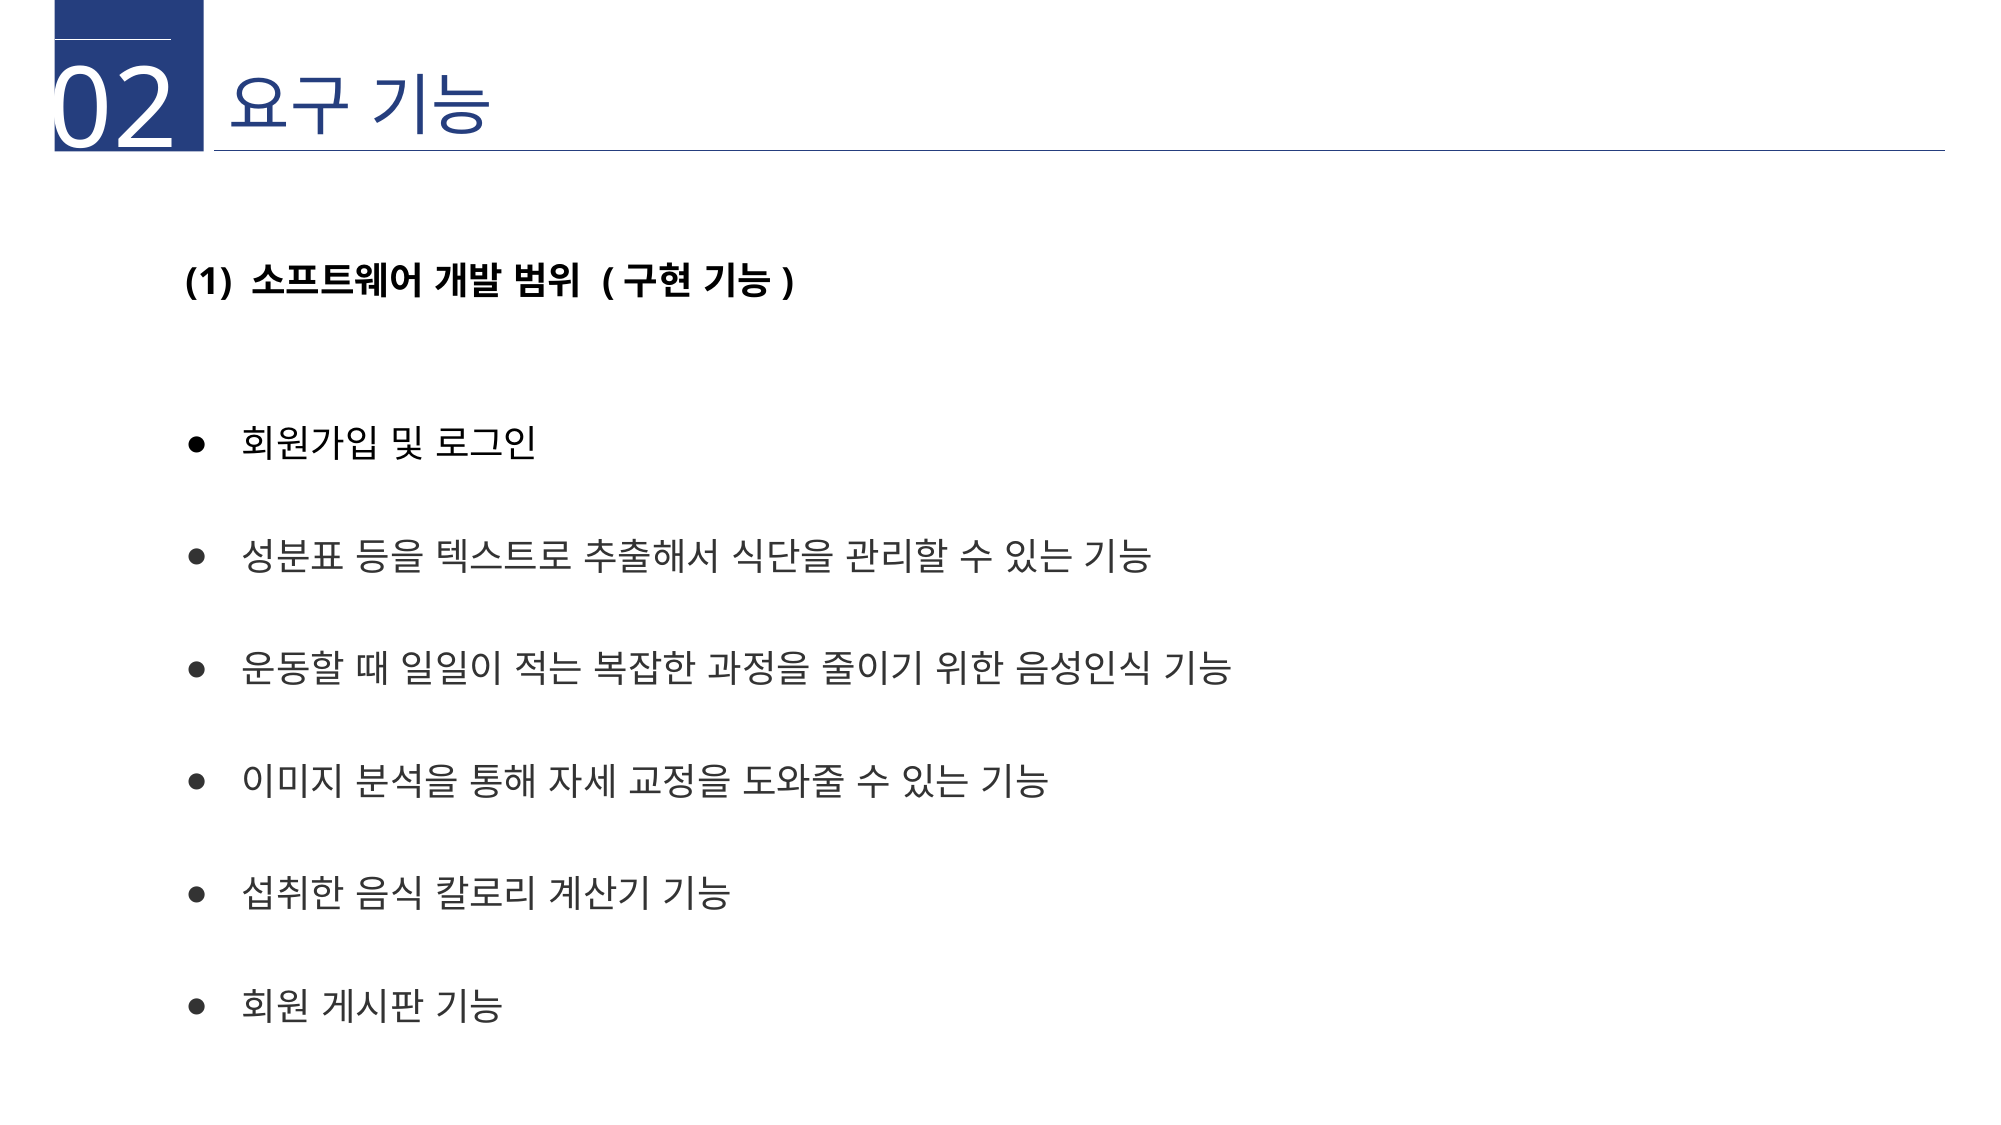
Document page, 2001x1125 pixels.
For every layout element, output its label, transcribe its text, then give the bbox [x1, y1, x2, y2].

text_box [54, 0, 205, 27]
text_box 02 [34, 27, 428, 178]
text_box 요구 기능 [428, 55, 1115, 150]
text_box (1) 소프트웨어 개발 범위 (구현 기능) 회원가입 및 로그인 성분표 등을 텍스트로 추출해서 식단을 관리할 수 있는 기능 운동할 때 일일이 적는 복잡한 과정을 줄이기 위한 음성인식 기능 이미지 분석을 통해 자세 교정을 도와줄 수 있는 기능 섭취한 음식 칼로리 계산기 기능 회원 게시판 기능 [170, 223, 1600, 1035]
